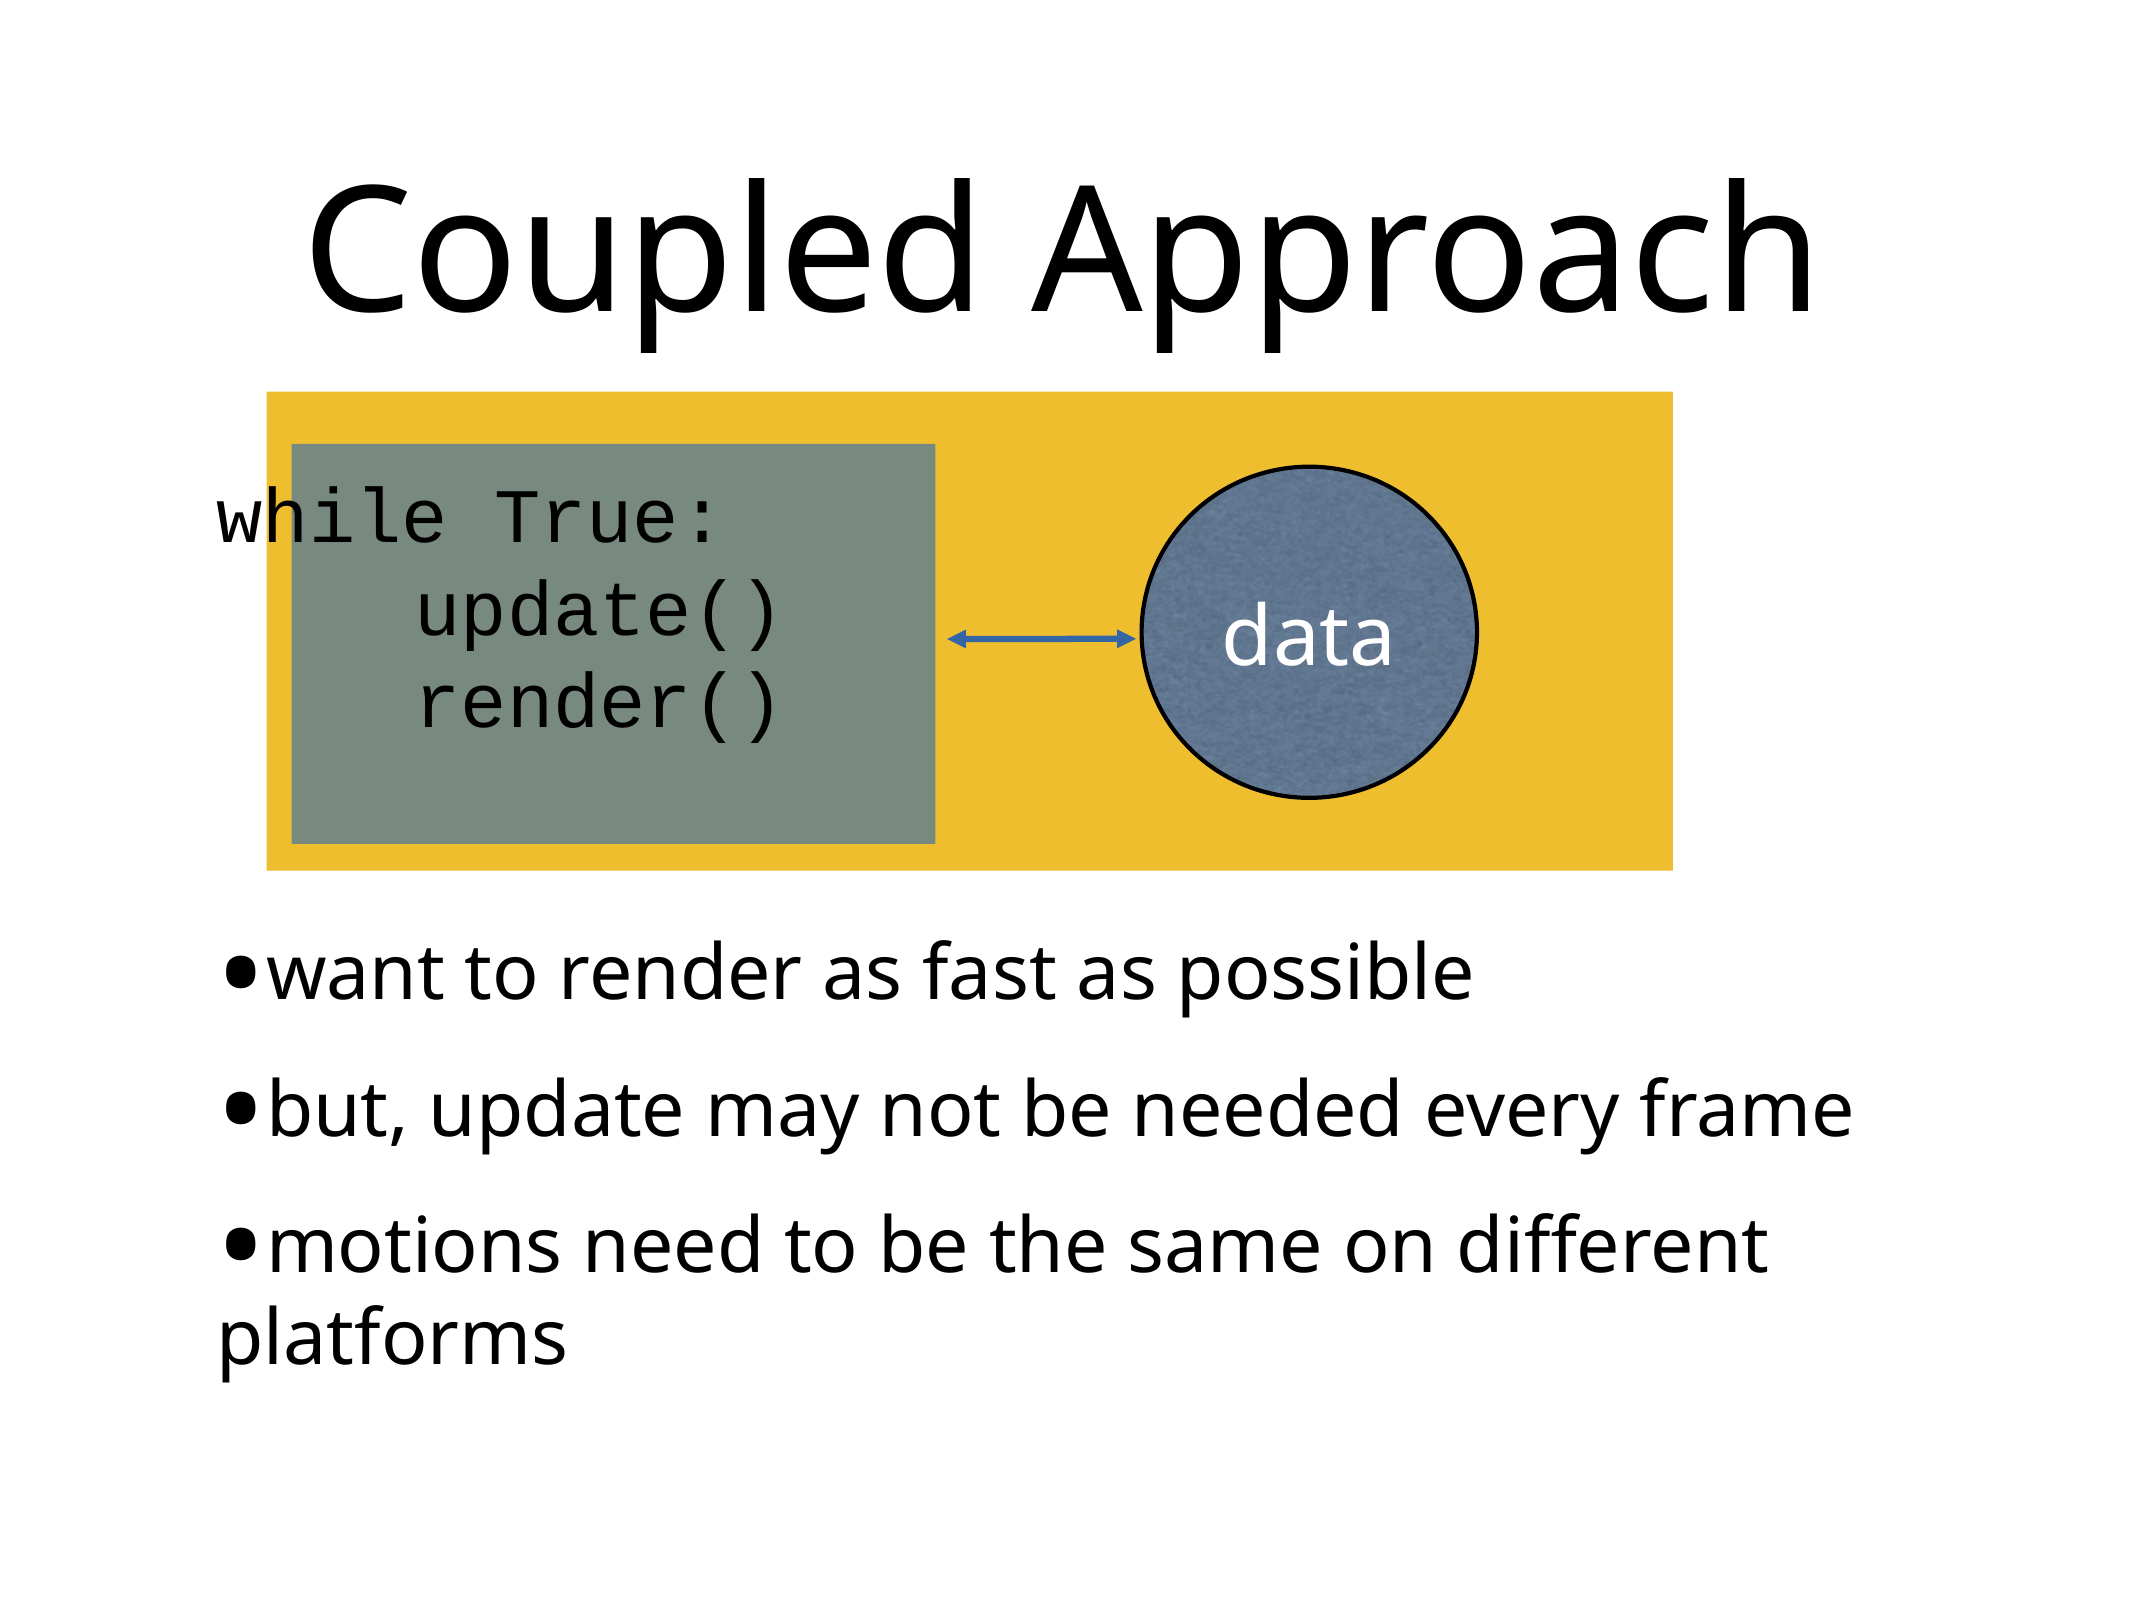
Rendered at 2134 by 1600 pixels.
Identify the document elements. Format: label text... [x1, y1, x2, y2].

title Coupled Approach [207, 38, 1926, 443]
list while True: update() render() want to render as fast as possible but, update may not be needed every frame motions need to be the same on different platforms [207, 443, 1926, 1403]
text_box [1141, 466, 1478, 799]
text_box [947, 632, 1136, 646]
